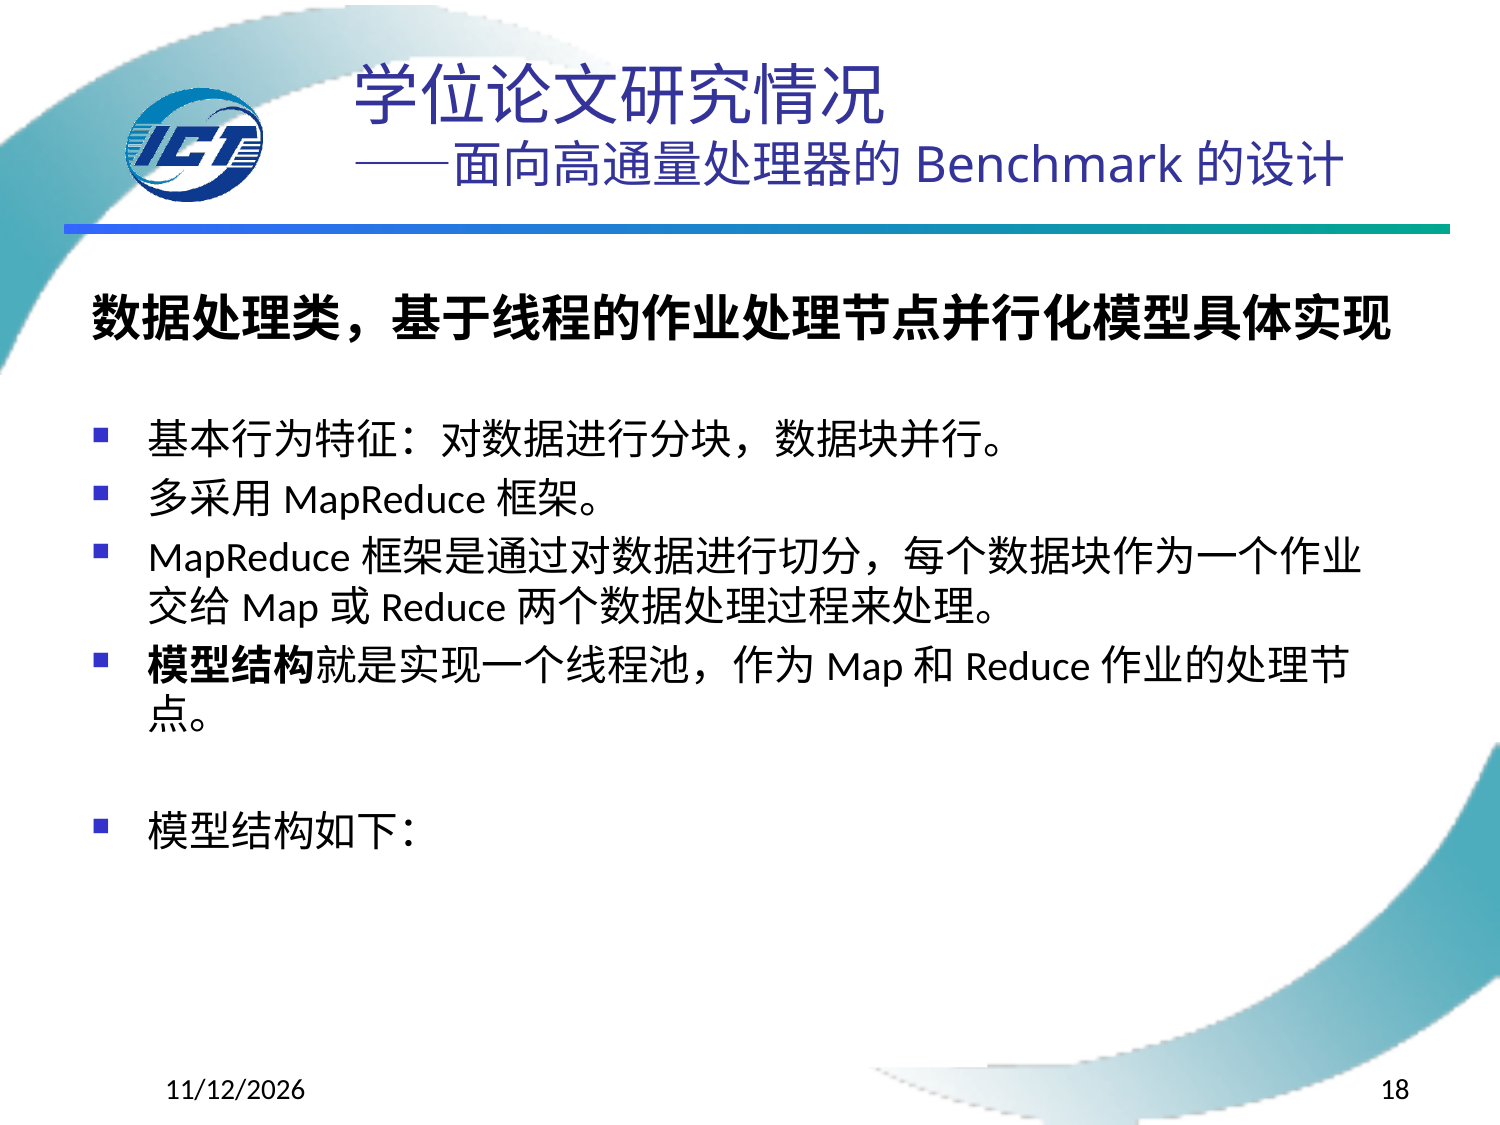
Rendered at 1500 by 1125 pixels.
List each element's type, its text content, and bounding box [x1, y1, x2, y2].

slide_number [149, 1037, 463, 1113]
slide_number 18 [1112, 1037, 1426, 1113]
picture [774, 742, 1500, 1125]
list 数据处理类，基于线程的作业处理节点并行化模型具体实现 基本行为特征：对数据进行分块，数据块并行。 多采用MapReduce框架。 MapReduce框架是通过对数据进行切分，每个数据块作为一个作业交给Map或Reduce两个数据处理过程来处理。 模型结构就是实现一个线程池，作为Map和Reduce作业的处理节点。 模型结构如下： [76, 278, 1409, 1010]
title 学位论文研究情况 ——面向高通量处理器的Benchmark的设计 [337, 12, 1468, 200]
picture [0, 5, 700, 375]
